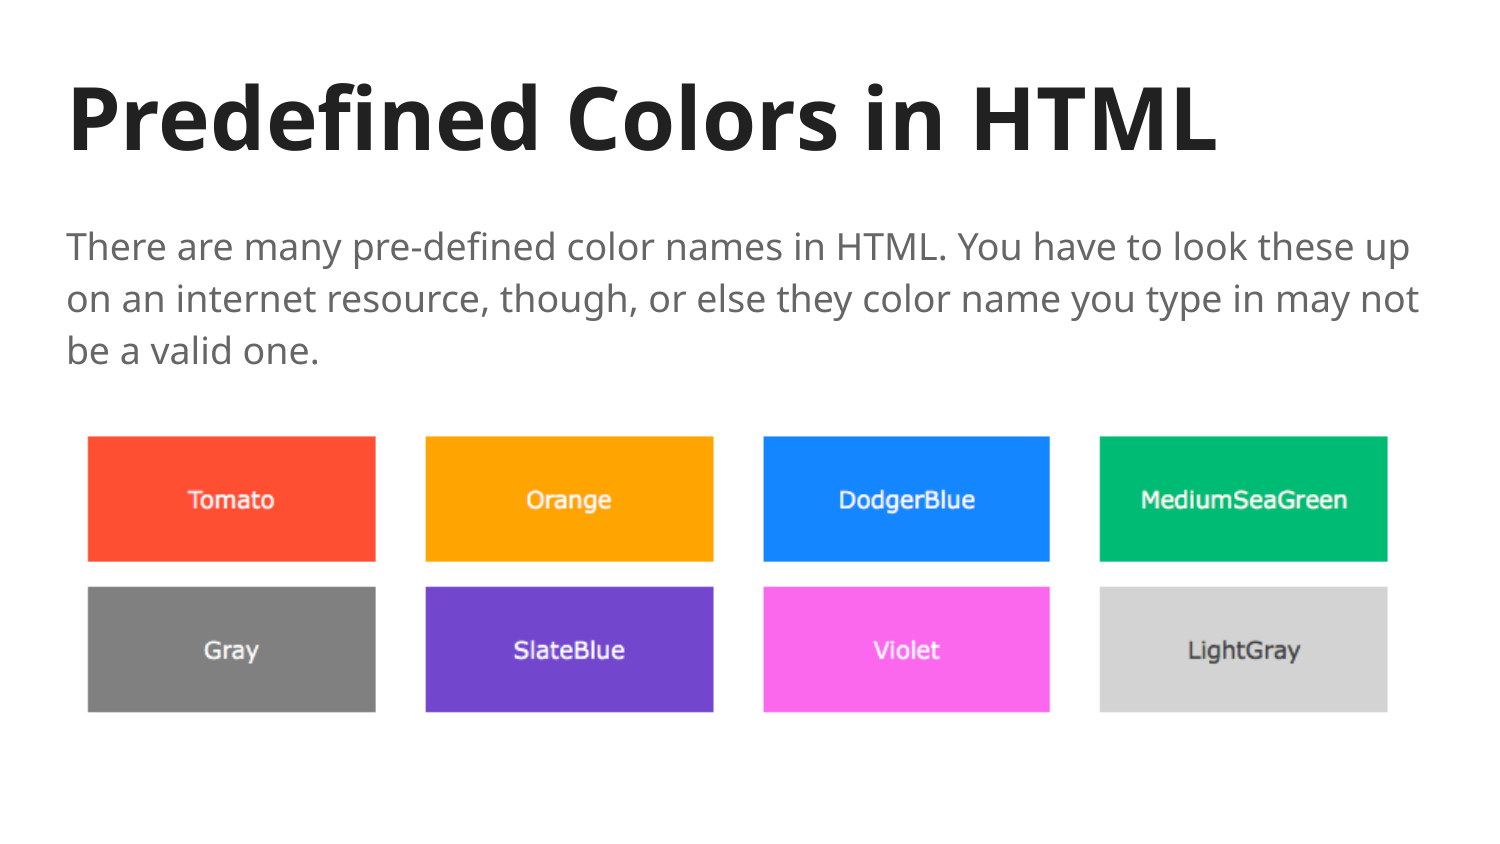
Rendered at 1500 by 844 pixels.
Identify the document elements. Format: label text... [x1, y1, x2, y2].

picture [71, 421, 1402, 726]
title Predefined Colors in HTML [51, 48, 1449, 180]
list There are many pre-defined color names in HTML. You have to look these up on an internet resource, though, or else they color name you type in may not be a valid one. [51, 201, 1449, 382]
